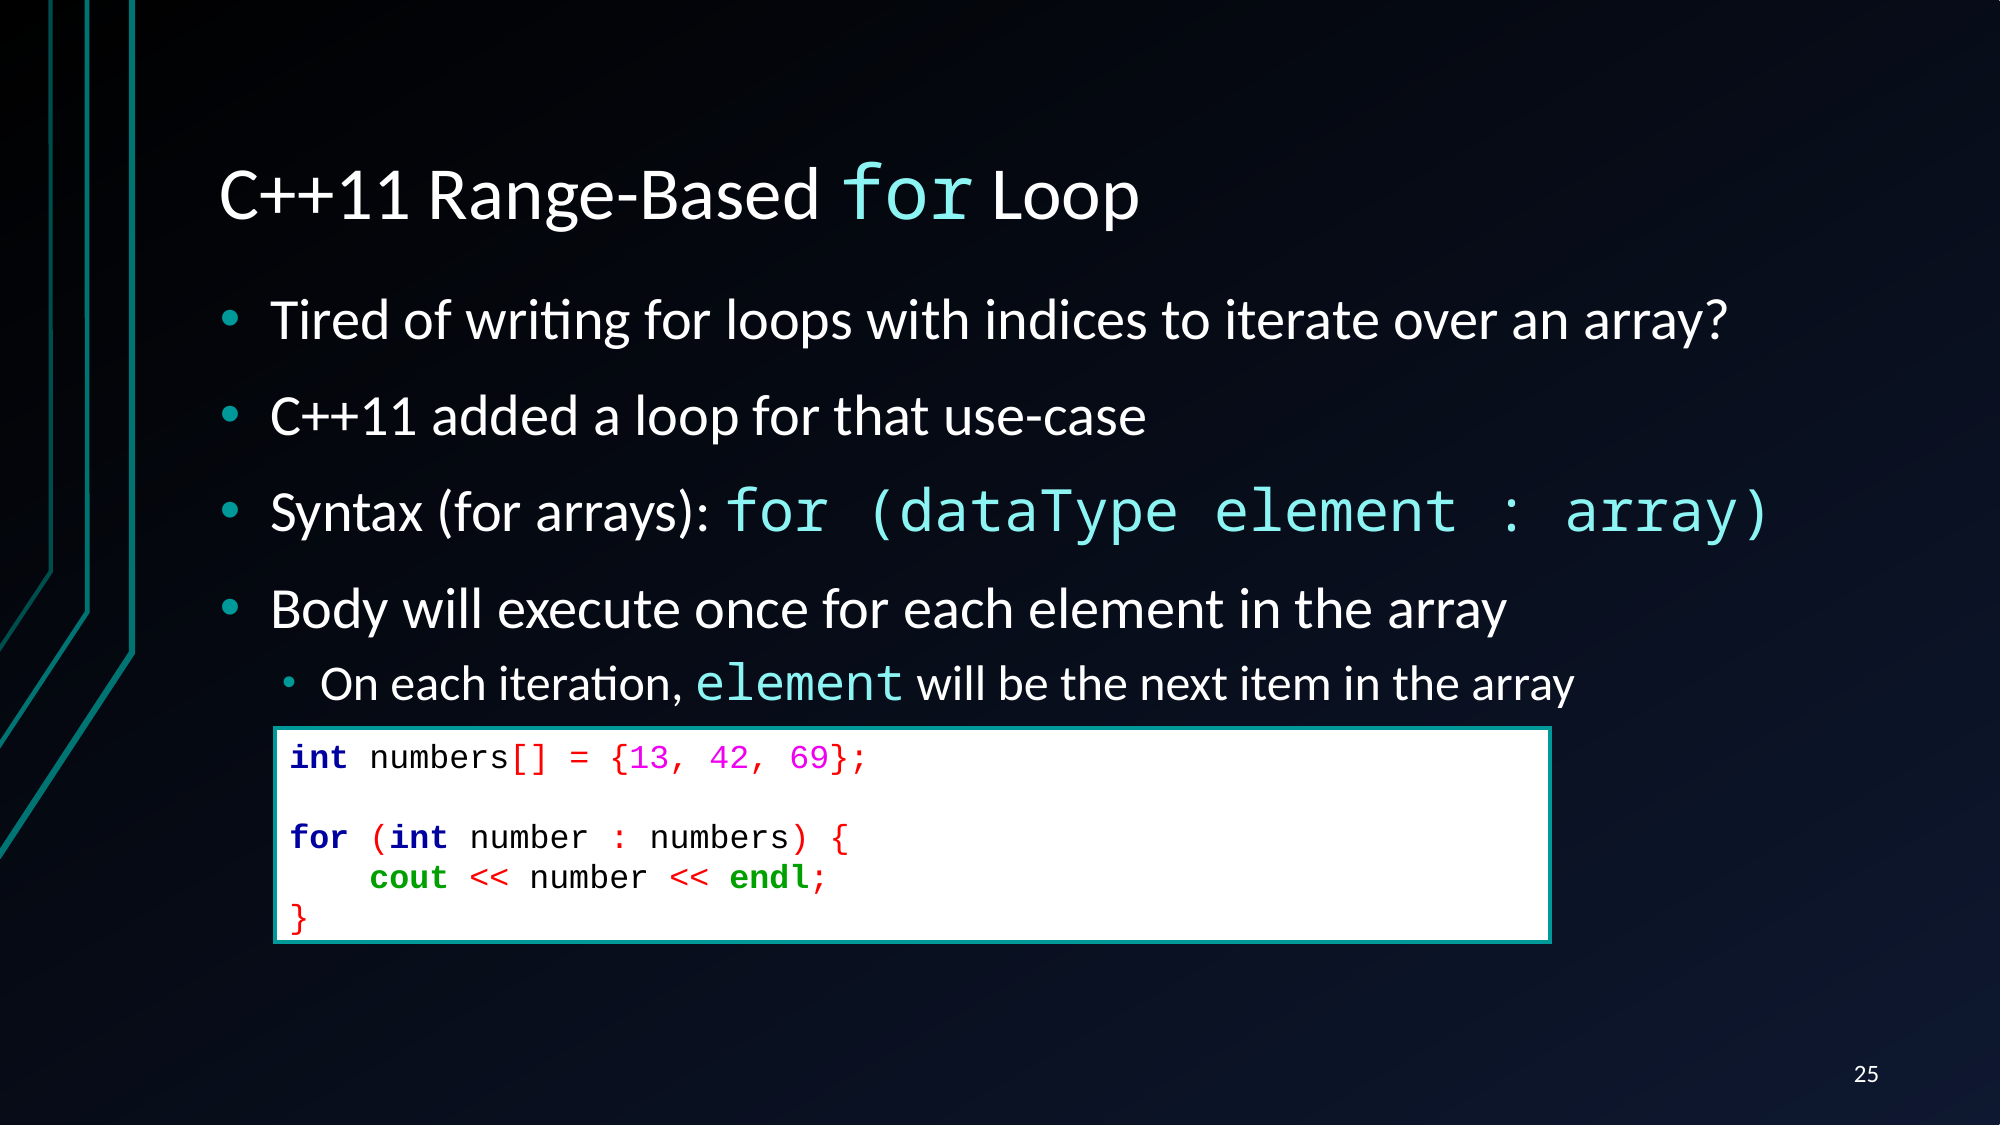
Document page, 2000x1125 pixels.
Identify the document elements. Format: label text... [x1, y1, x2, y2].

slide_number 25 [1732, 1042, 1900, 1103]
list Tired of writing for loops with indices to iterate over an array? C++11 added a loop for that use-case Syntax (for arrays): for (dataType element : array) Body will execute once for each element in the array On each iteration, element will be the next item in the array [199, 279, 1900, 1012]
title C++11 Range-Based for Loop [199, 45, 1900, 246]
text_box int numbers[] = {13, 42, 69}; for (int number : numbers) { cout << number << endl; } [273, 726, 1552, 944]
